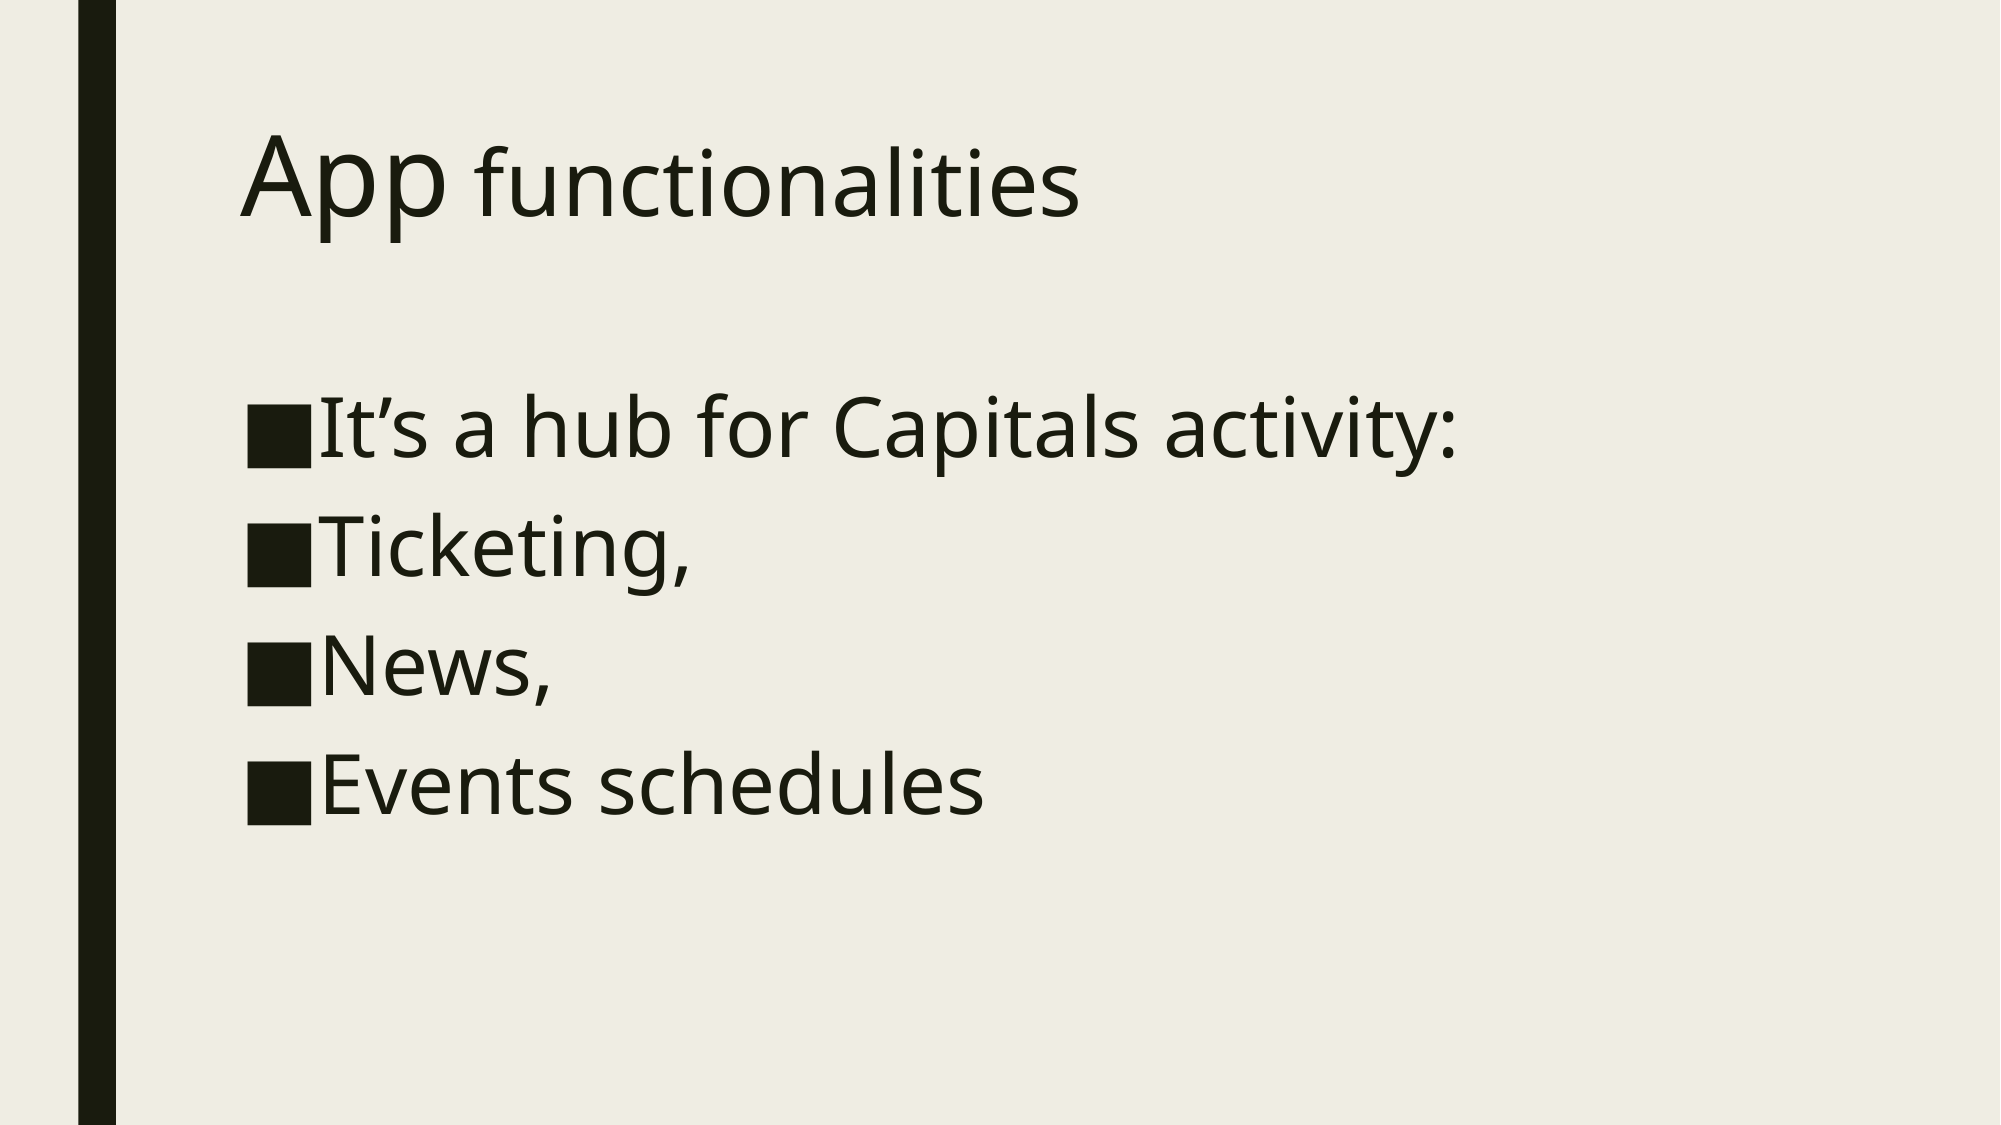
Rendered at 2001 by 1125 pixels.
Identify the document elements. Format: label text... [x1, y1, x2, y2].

title App functionalities [225, 112, 1800, 357]
list It’s a hub for Capitals activity: Ticketing, News, Events schedules [225, 375, 1800, 963]
